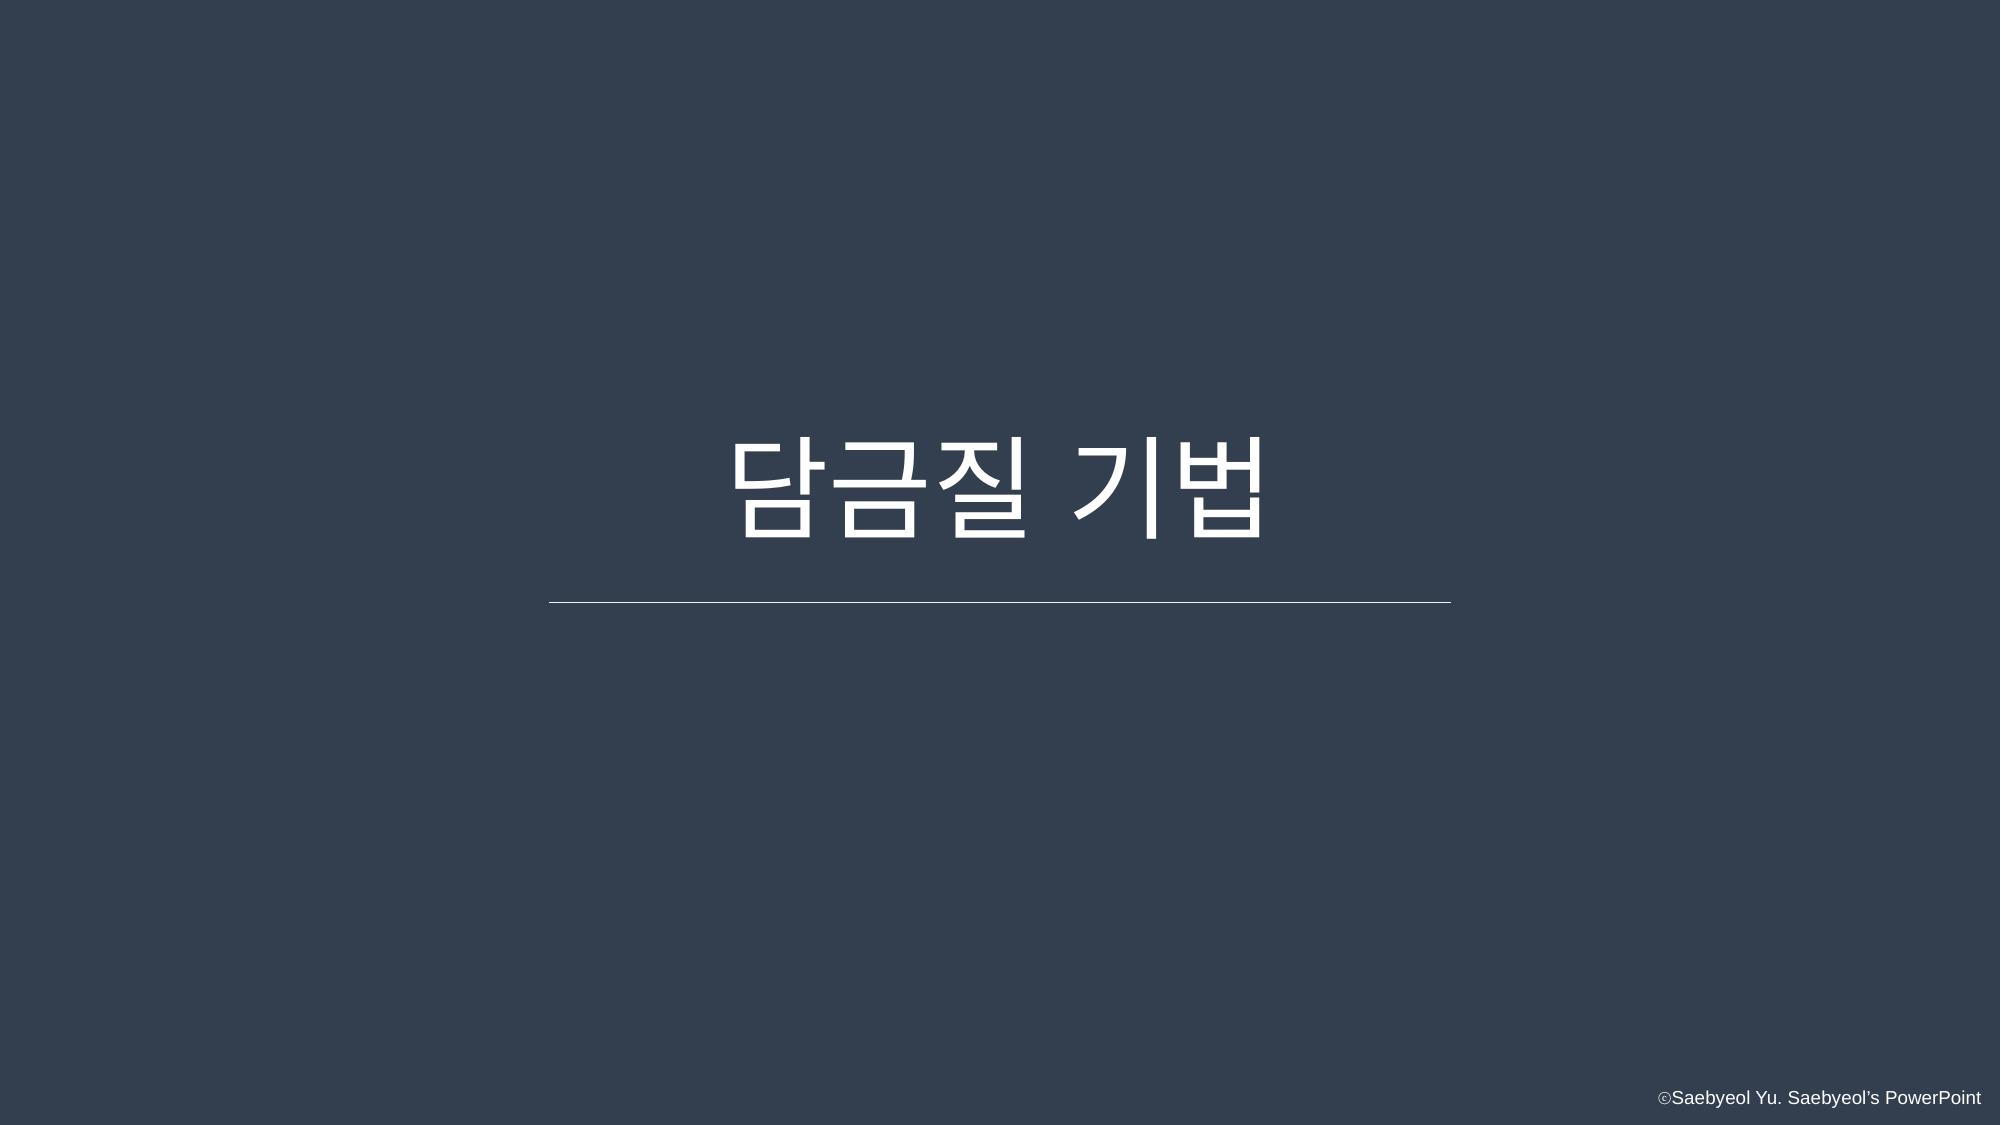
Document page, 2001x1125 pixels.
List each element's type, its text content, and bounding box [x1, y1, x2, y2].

text_box 담금질 기법 [710, 410, 1290, 561]
